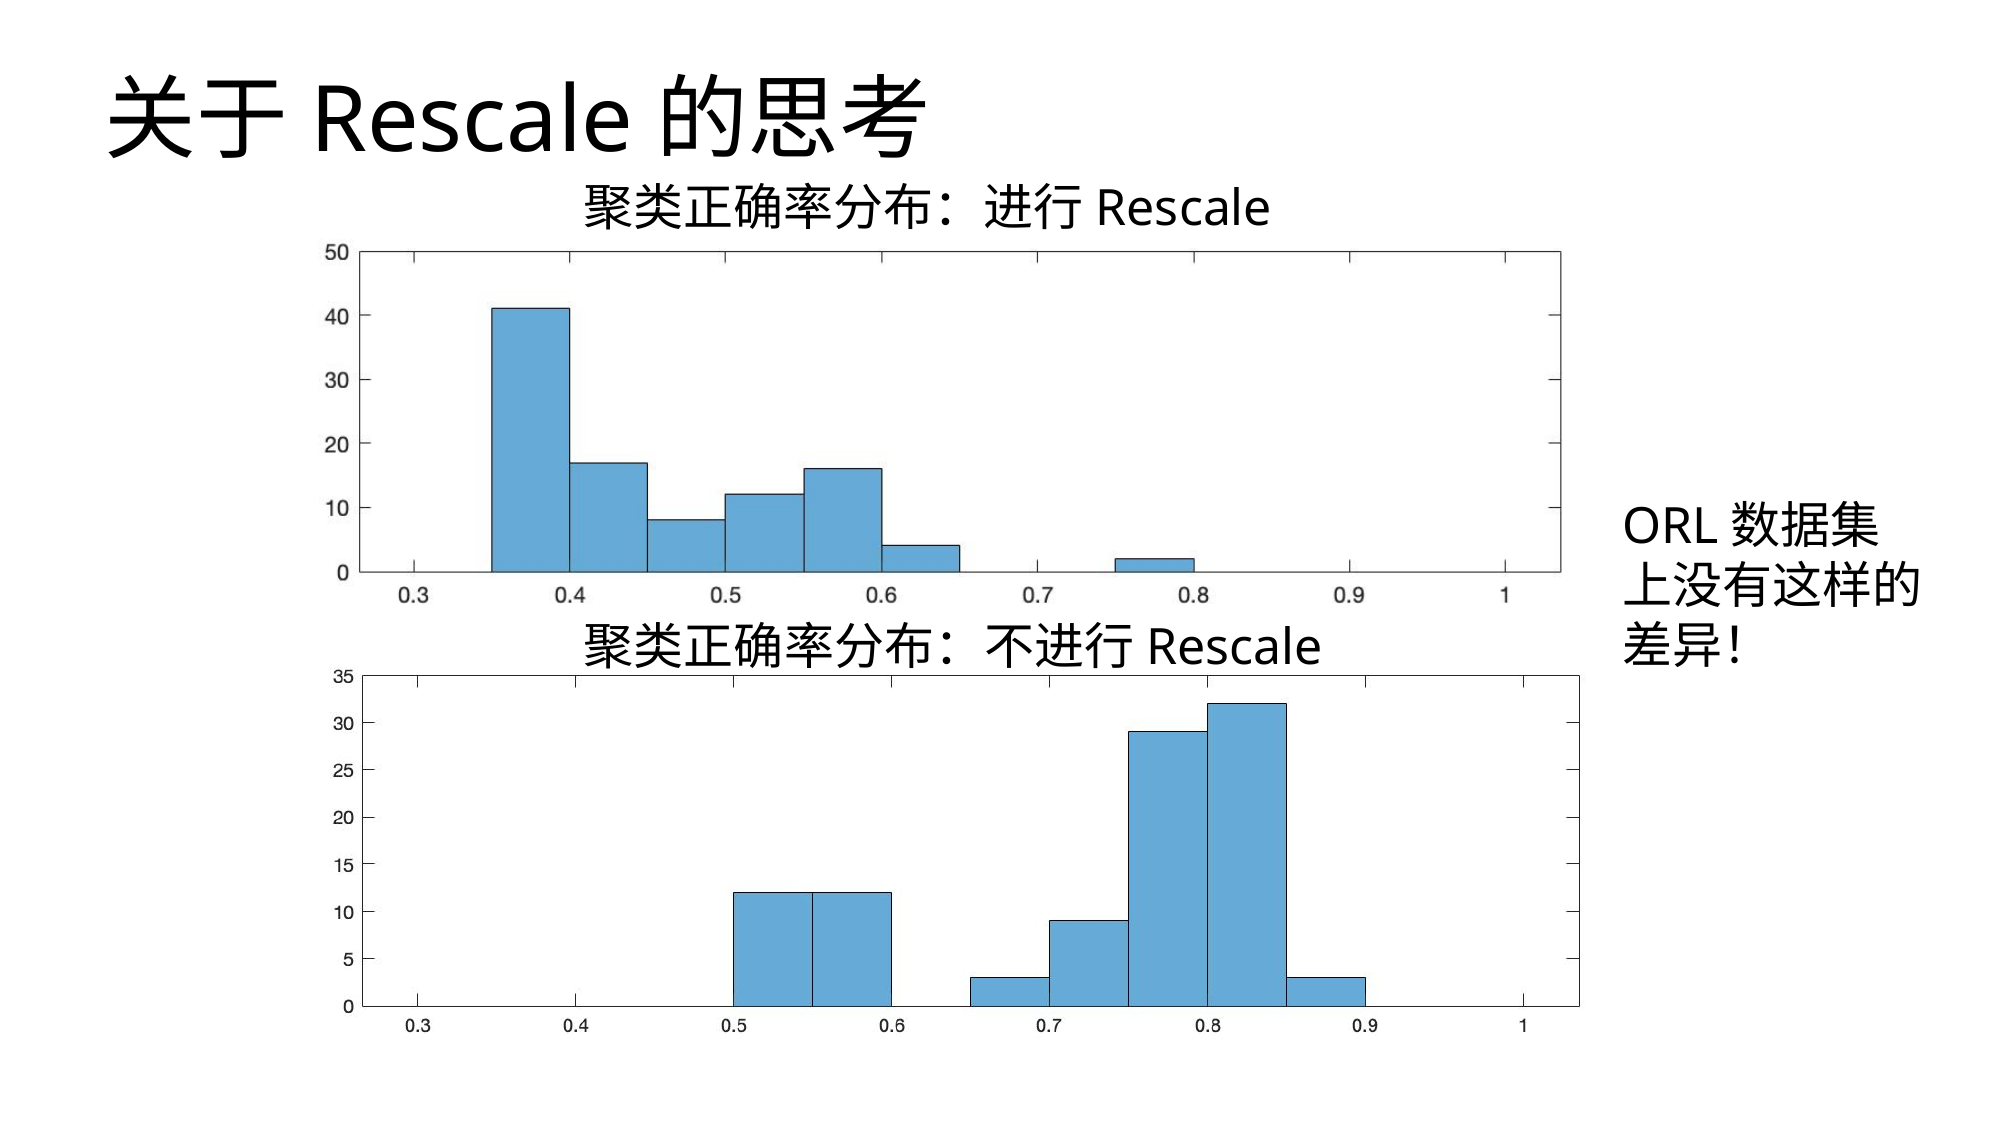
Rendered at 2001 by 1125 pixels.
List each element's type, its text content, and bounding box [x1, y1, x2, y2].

text_box 聚类正确率分布：进行Rescale [568, 168, 1287, 221]
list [158, 221, 1707, 615]
title 关于Rescale的思考 [89, 13, 1815, 231]
text_box ORL数据集 上没有这样的 差异！ [1607, 485, 1938, 681]
picture [158, 644, 1727, 1050]
text_box 聚类正确率分布：不进行Rescale [569, 615, 1338, 644]
